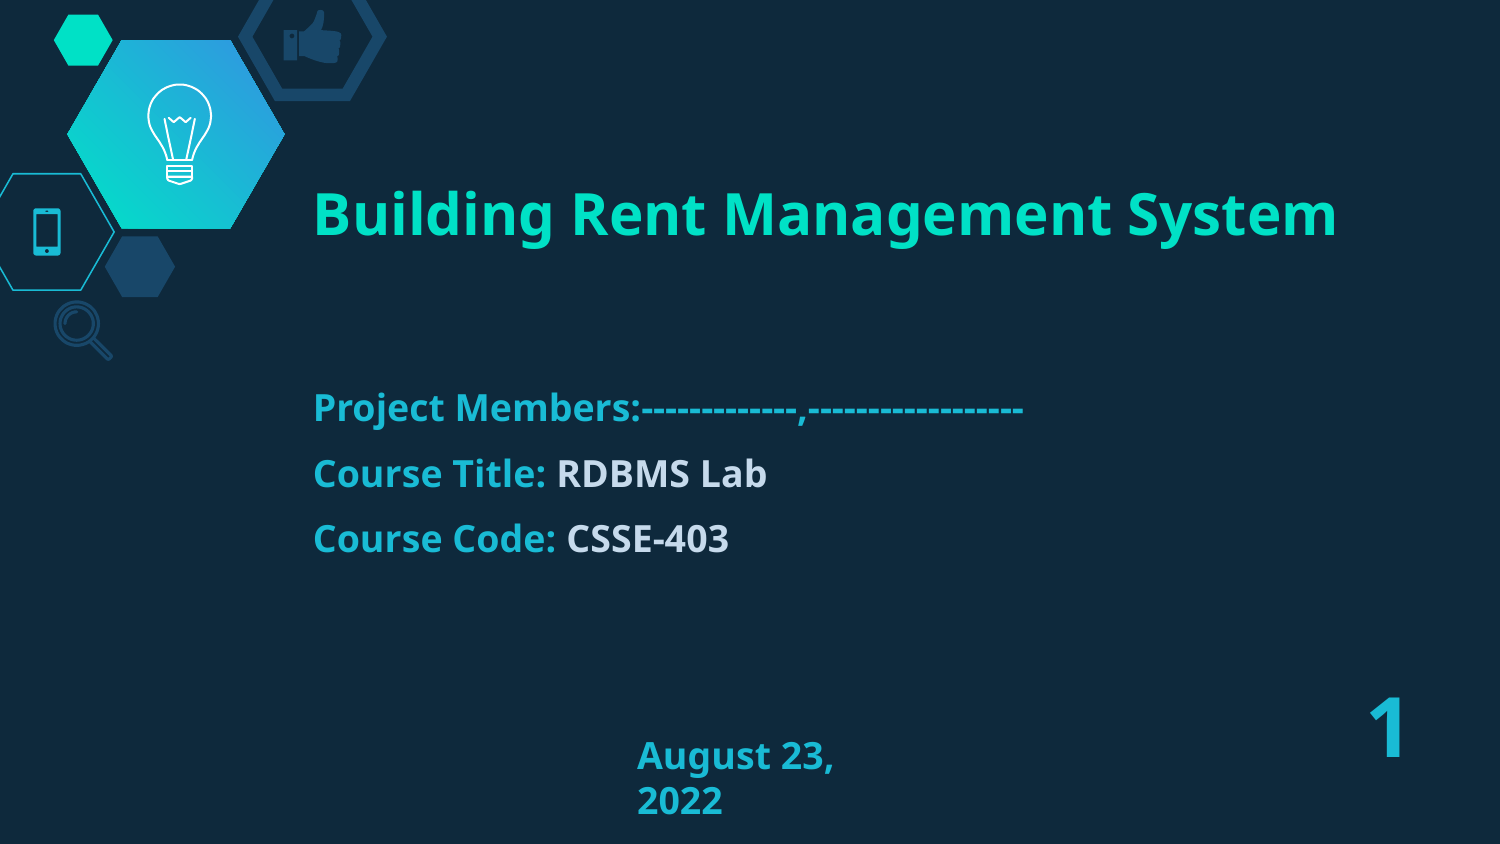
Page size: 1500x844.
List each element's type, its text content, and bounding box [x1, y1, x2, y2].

text_box August 23, 2022 [622, 716, 942, 844]
text_box 1 [1350, 659, 1439, 795]
text_box Building Rent Management System [297, 161, 1428, 272]
text_box Project Members:-------------,------------------ Course Title: RDBMS Lab Course Code: CSSE-403 [297, 368, 1439, 505]
